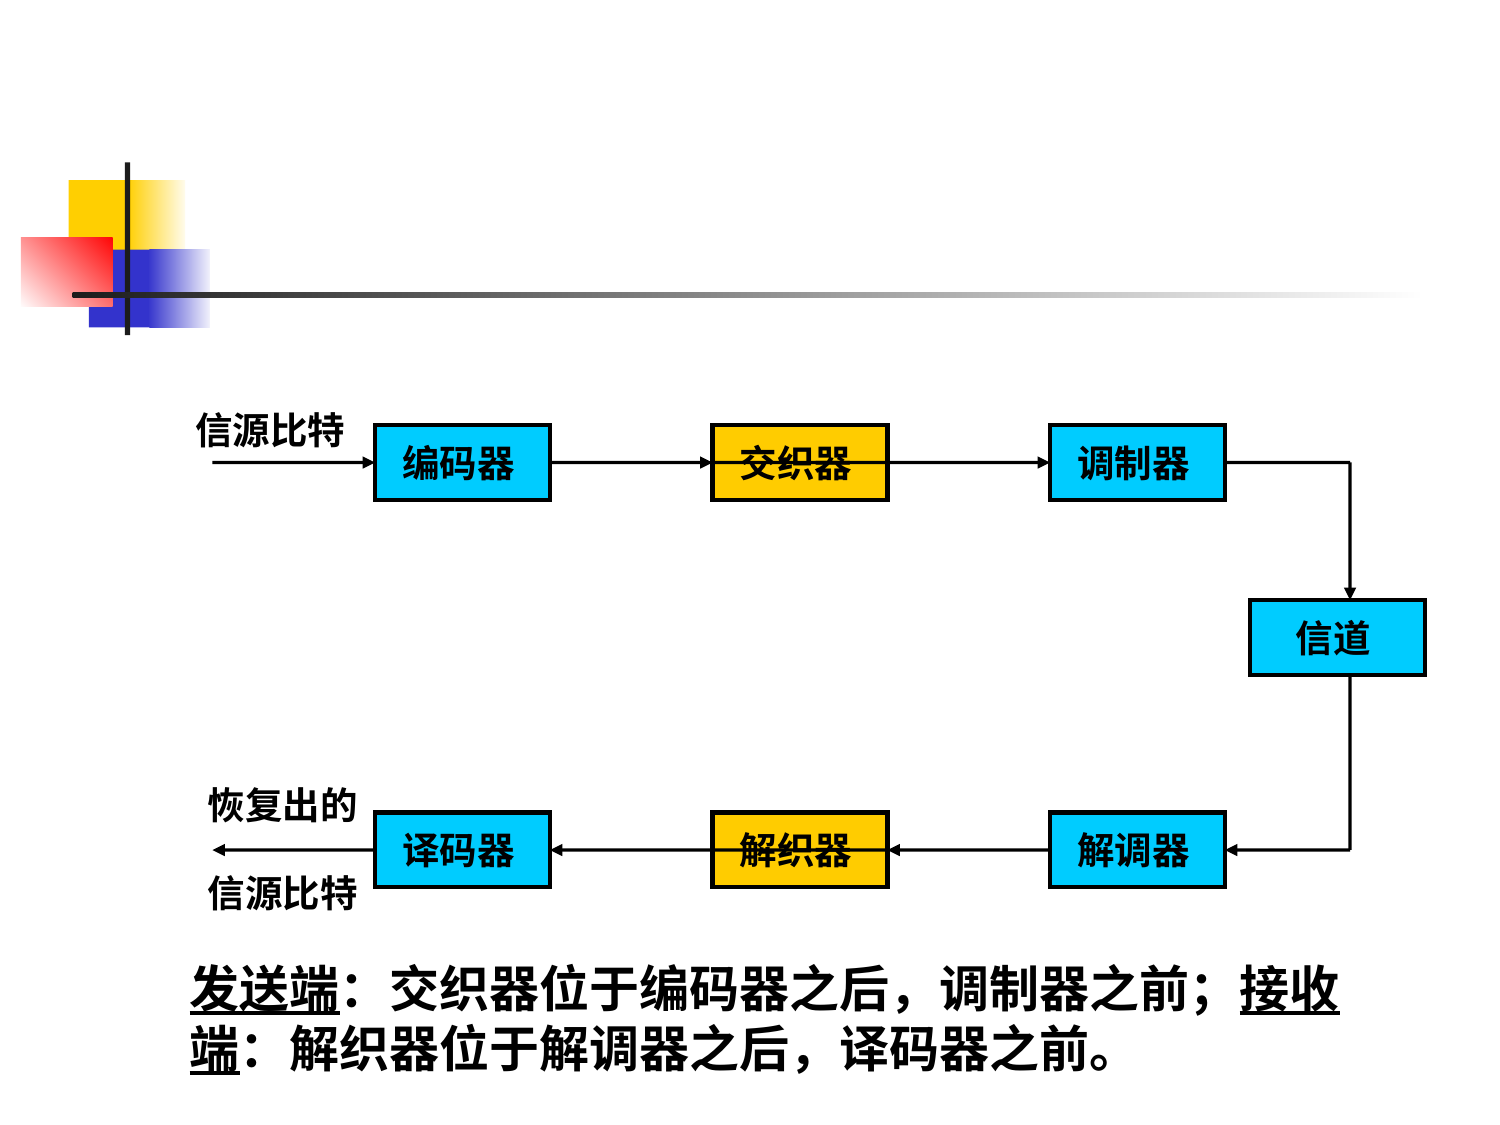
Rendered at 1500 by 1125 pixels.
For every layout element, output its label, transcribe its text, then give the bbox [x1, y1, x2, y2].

text_box 信源比特 [137, 399, 363, 460]
text_box 信道 [1250, 599, 1425, 675]
text_box 编码器 [375, 424, 550, 500]
text_box [212, 843, 376, 857]
text_box 调制器 [1050, 424, 1225, 500]
text_box [888, 456, 1051, 469]
text_box [549, 456, 712, 469]
text_box 译码器 [375, 812, 550, 888]
text_box 解调器 [1050, 812, 1225, 888]
text_box 发送端：交织器位于编码器之后，调制器之前；接收端：解织器位于解调器之后，译码器之前。 [174, 949, 1388, 1085]
text_box 恢复出的 [149, 774, 375, 835]
text_box 解织器 [712, 812, 888, 888]
text_box [1224, 843, 1351, 857]
text_box [212, 456, 376, 469]
text_box [887, 843, 1051, 857]
text_box [1343, 462, 1357, 601]
text_box 交织器 [712, 463, 888, 500]
text_box 交织器 [712, 424, 888, 462]
text_box 信源比特 [149, 862, 375, 923]
text_box [549, 843, 713, 857]
